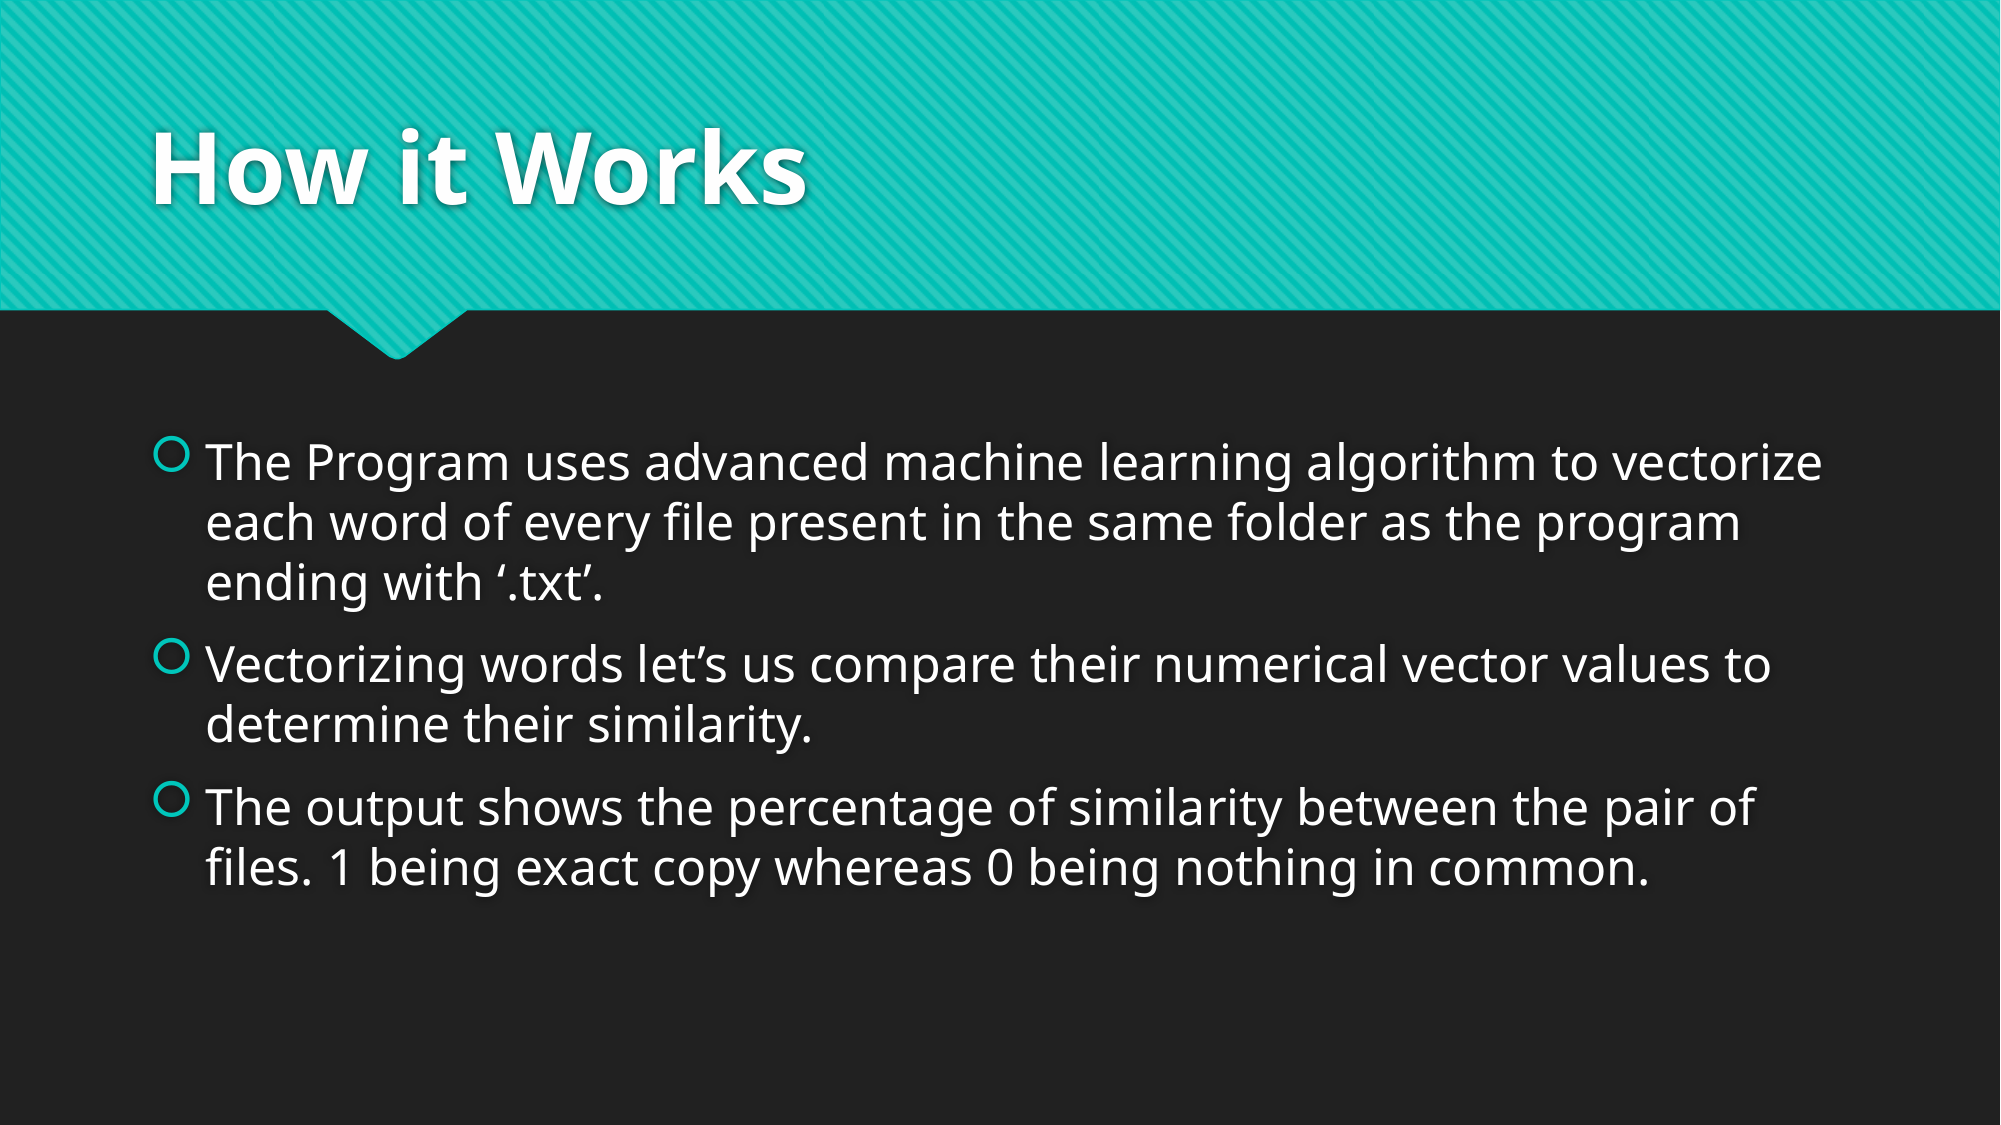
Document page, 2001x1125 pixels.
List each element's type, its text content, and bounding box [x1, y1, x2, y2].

title How it Works [132, 73, 1868, 233]
list The Program uses advanced machine learning algorithm to vectorize each word of every file present in the same folder as the program ending with ‘.txt’. Vectorizing words let’s us compare their numerical vector values to determine their similarity. The output shows the percentage of similarity between the pair of files. 1 being exact copy whereas 0 being nothing in common. [134, 364, 1866, 962]
